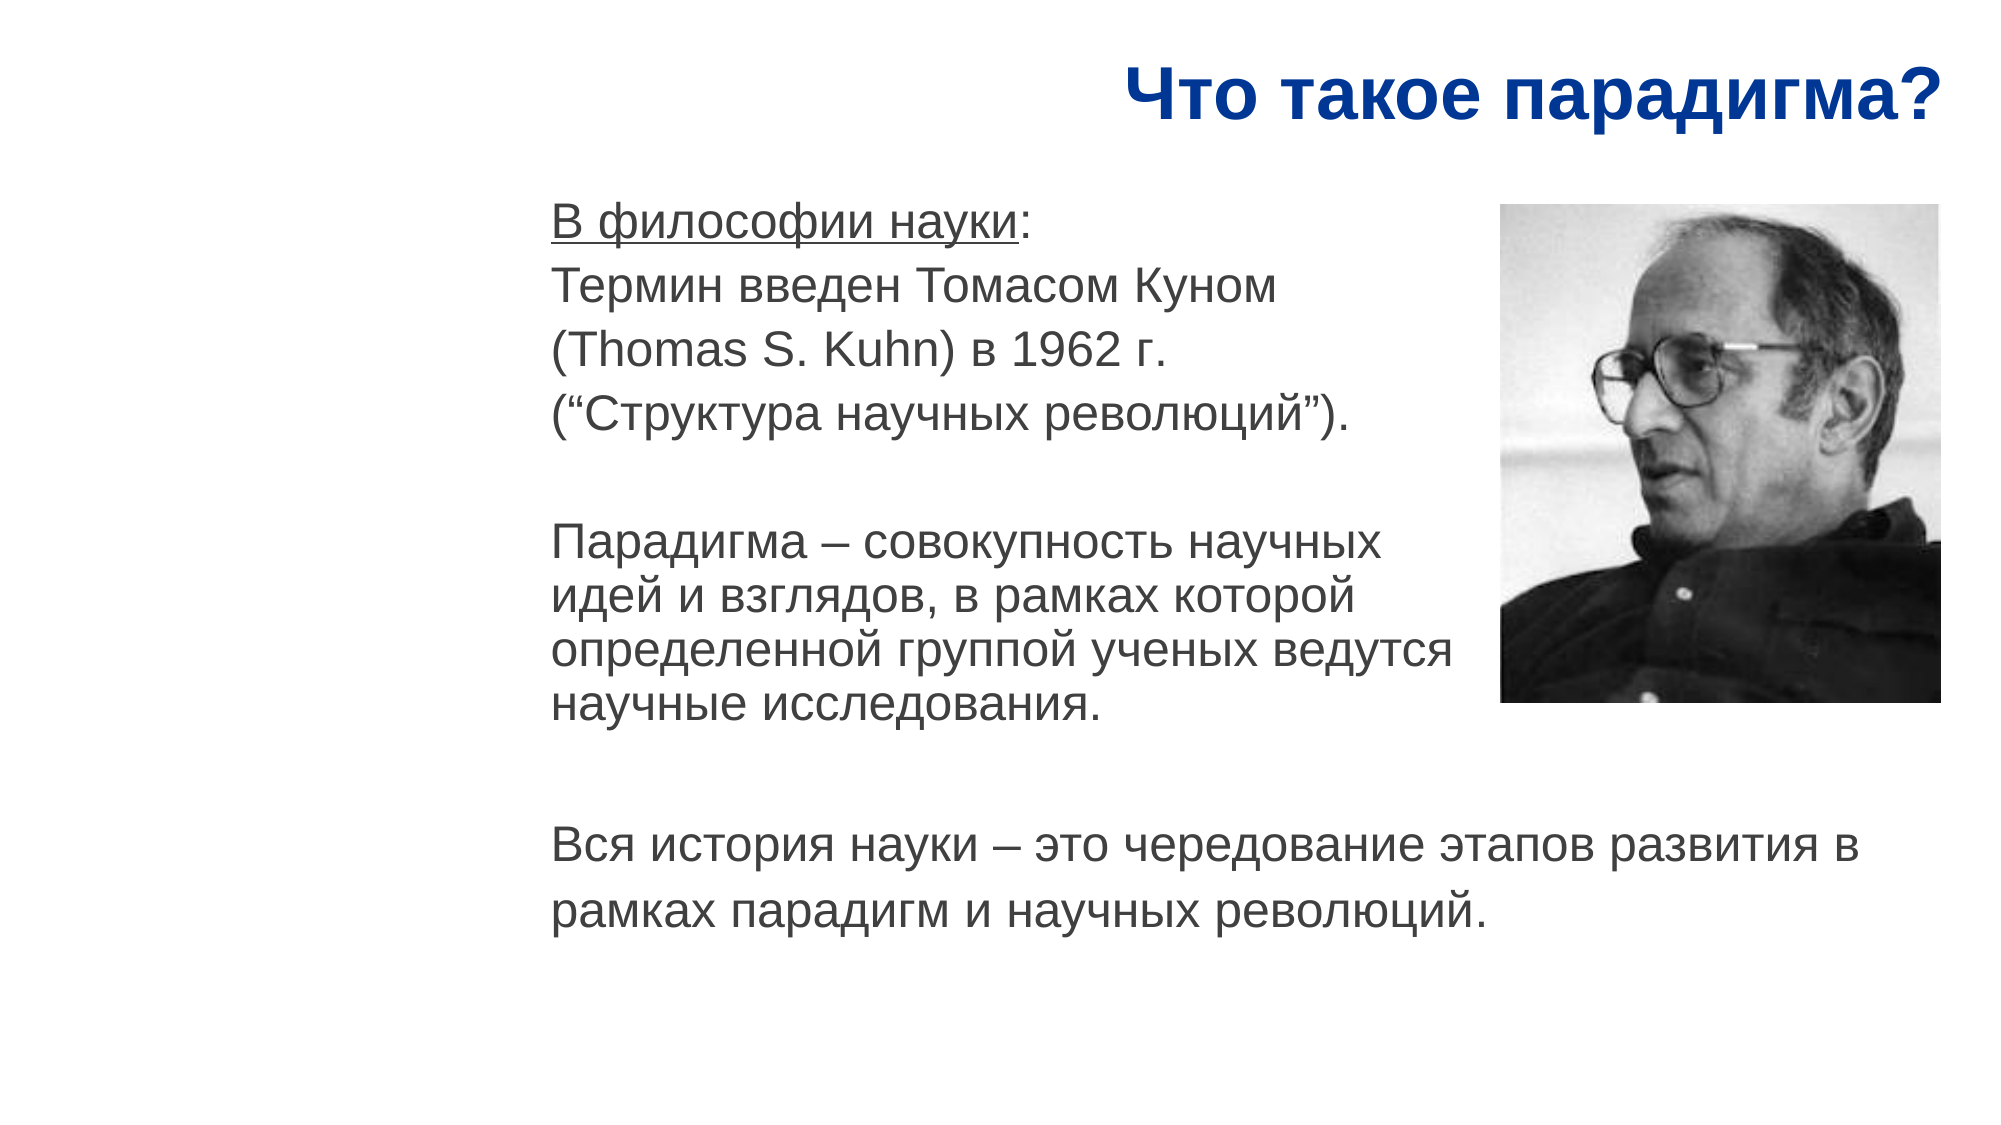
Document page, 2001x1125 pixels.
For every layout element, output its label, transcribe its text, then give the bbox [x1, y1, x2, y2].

picture [1500, 204, 1941, 703]
list В философии науки: Термин введен Томасом Куном (Thomas S. Kuhn) в 1962 г. (“Структура научных революций”). Парадигма – совокупность научных идей и взглядов, в рамках которой определенной группой ученых ведутся научные исследования. Вся история науки – это чередование этапов развития в рамках парадигм и научных революций. [550, 195, 1945, 1000]
title Что такое парадигма? [550, 38, 1945, 141]
